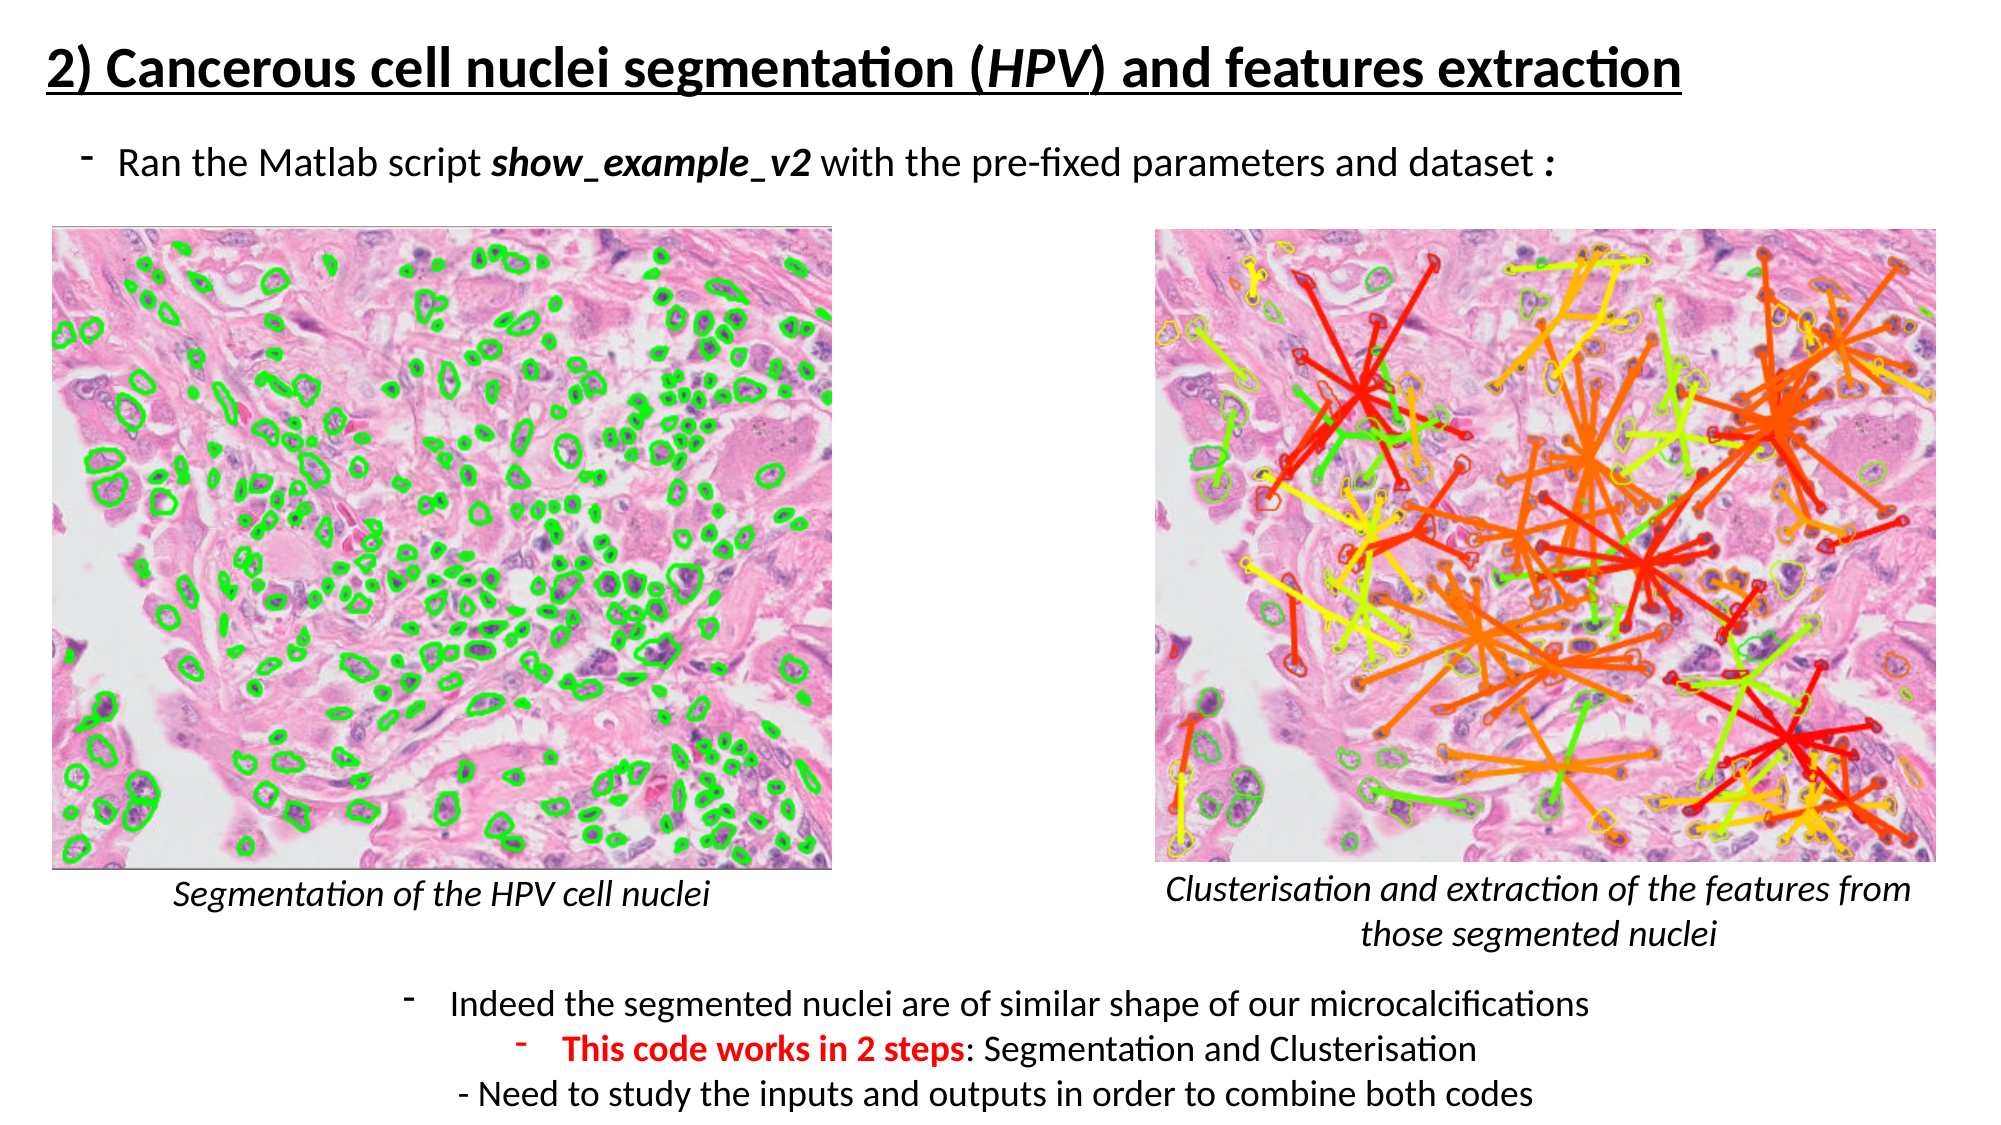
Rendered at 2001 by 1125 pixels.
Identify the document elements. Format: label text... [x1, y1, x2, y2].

picture [1155, 229, 1936, 862]
text_box Segmentation of the HPV cell nuclei [52, 870, 832, 922]
list Ran the Matlab script show_example_v2 with the pre-fixed parameters and dataset : [64, 132, 1790, 847]
text_box Clusterisation and extraction of the features from those segmented nuclei [1142, 856, 1935, 961]
picture [52, 226, 832, 870]
text_box Indeed the segmented nuclei are of similar shape of our microcalcifications This code works in 2 steps: Segmentation and Clusterisation - Need to study the inputs and outputs in order to combine both codes [203, 971, 1790, 1122]
text_box 2) Cancerous cell nuclei segmentation (HPV) and features extraction [31, 30, 1756, 174]
